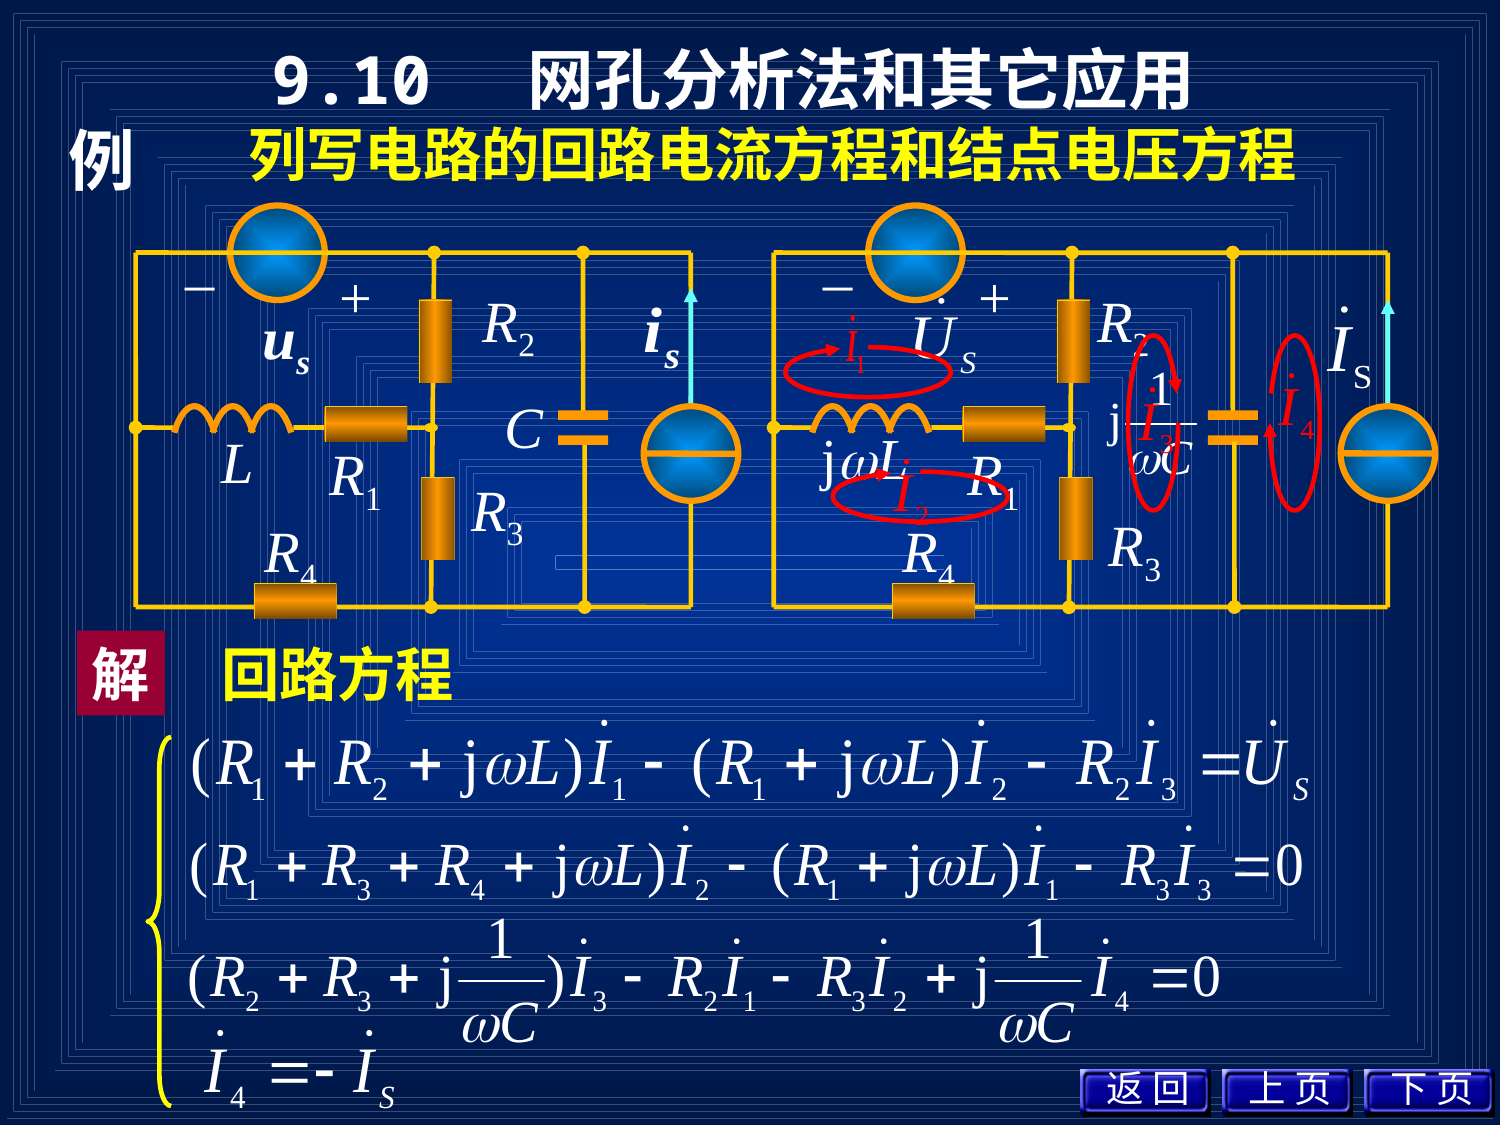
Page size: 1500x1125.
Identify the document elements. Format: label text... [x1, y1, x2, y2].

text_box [182, 713, 1321, 811]
text_box 列写电路的回路电流方程和结点电压方程 [233, 110, 1312, 196]
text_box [182, 819, 1312, 910]
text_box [180, 902, 1230, 1054]
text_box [1222, 1057, 1353, 1118]
text_box [147, 736, 172, 1107]
text_box 9.10 网孔分析法和其它应用 [239, 30, 1228, 126]
text_box 例 [53, 110, 150, 206]
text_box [773, 205, 1436, 619]
text_box 解 [77, 630, 165, 716]
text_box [194, 1022, 408, 1118]
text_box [1364, 1057, 1495, 1118]
text_box 回路方程 [206, 630, 573, 711]
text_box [1080, 1057, 1211, 1118]
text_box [135, 205, 739, 619]
